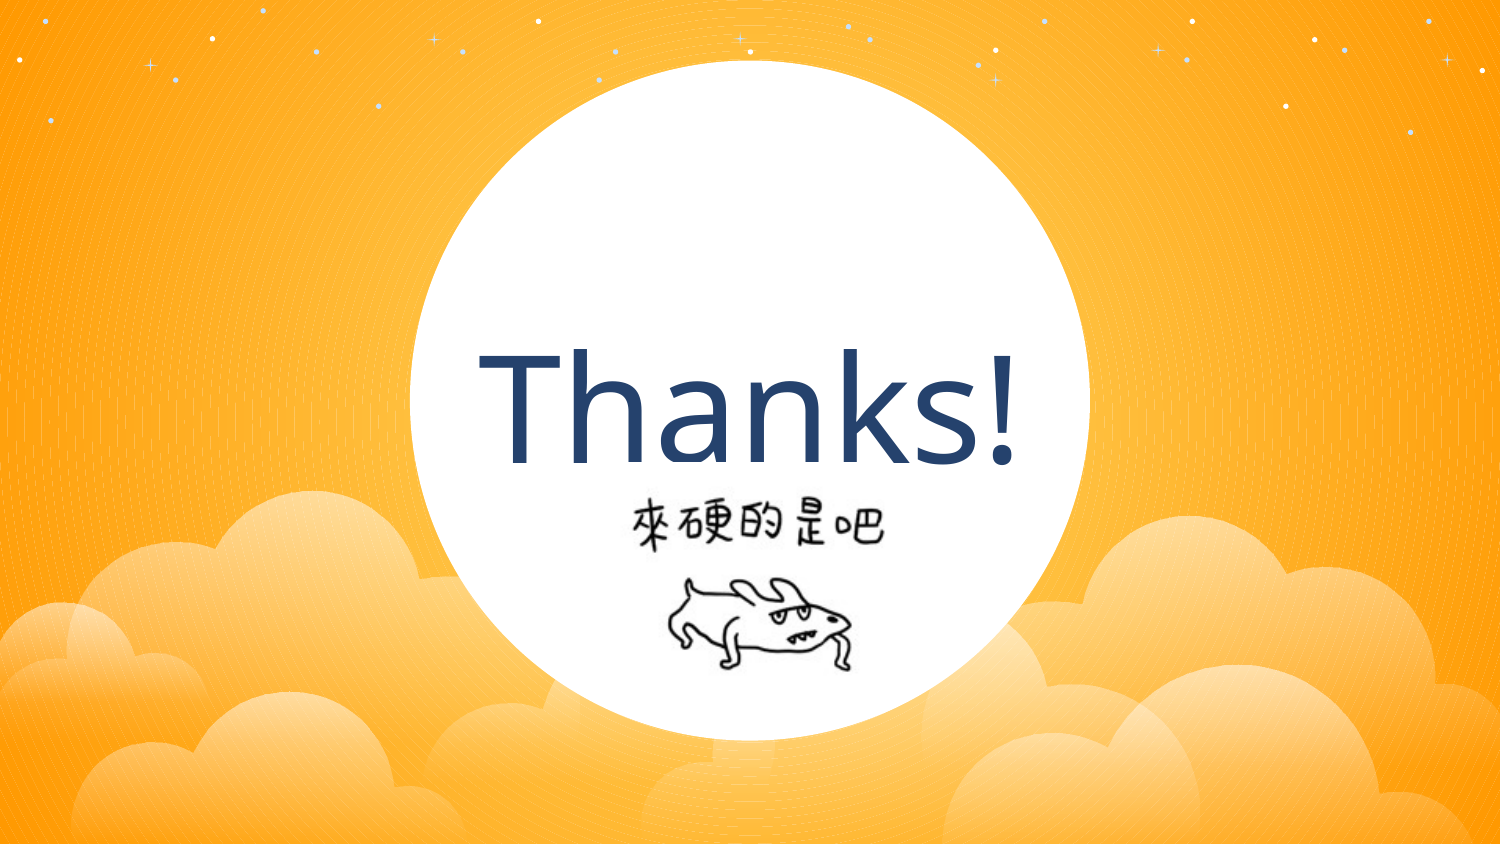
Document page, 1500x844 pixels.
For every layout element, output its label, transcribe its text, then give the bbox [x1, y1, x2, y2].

text_box Thanks! [478, 305, 1107, 496]
text_box [409, 60, 1077, 708]
text_box [894, 496, 1077, 709]
text_box [625, 717, 875, 741]
picture [609, 461, 891, 708]
